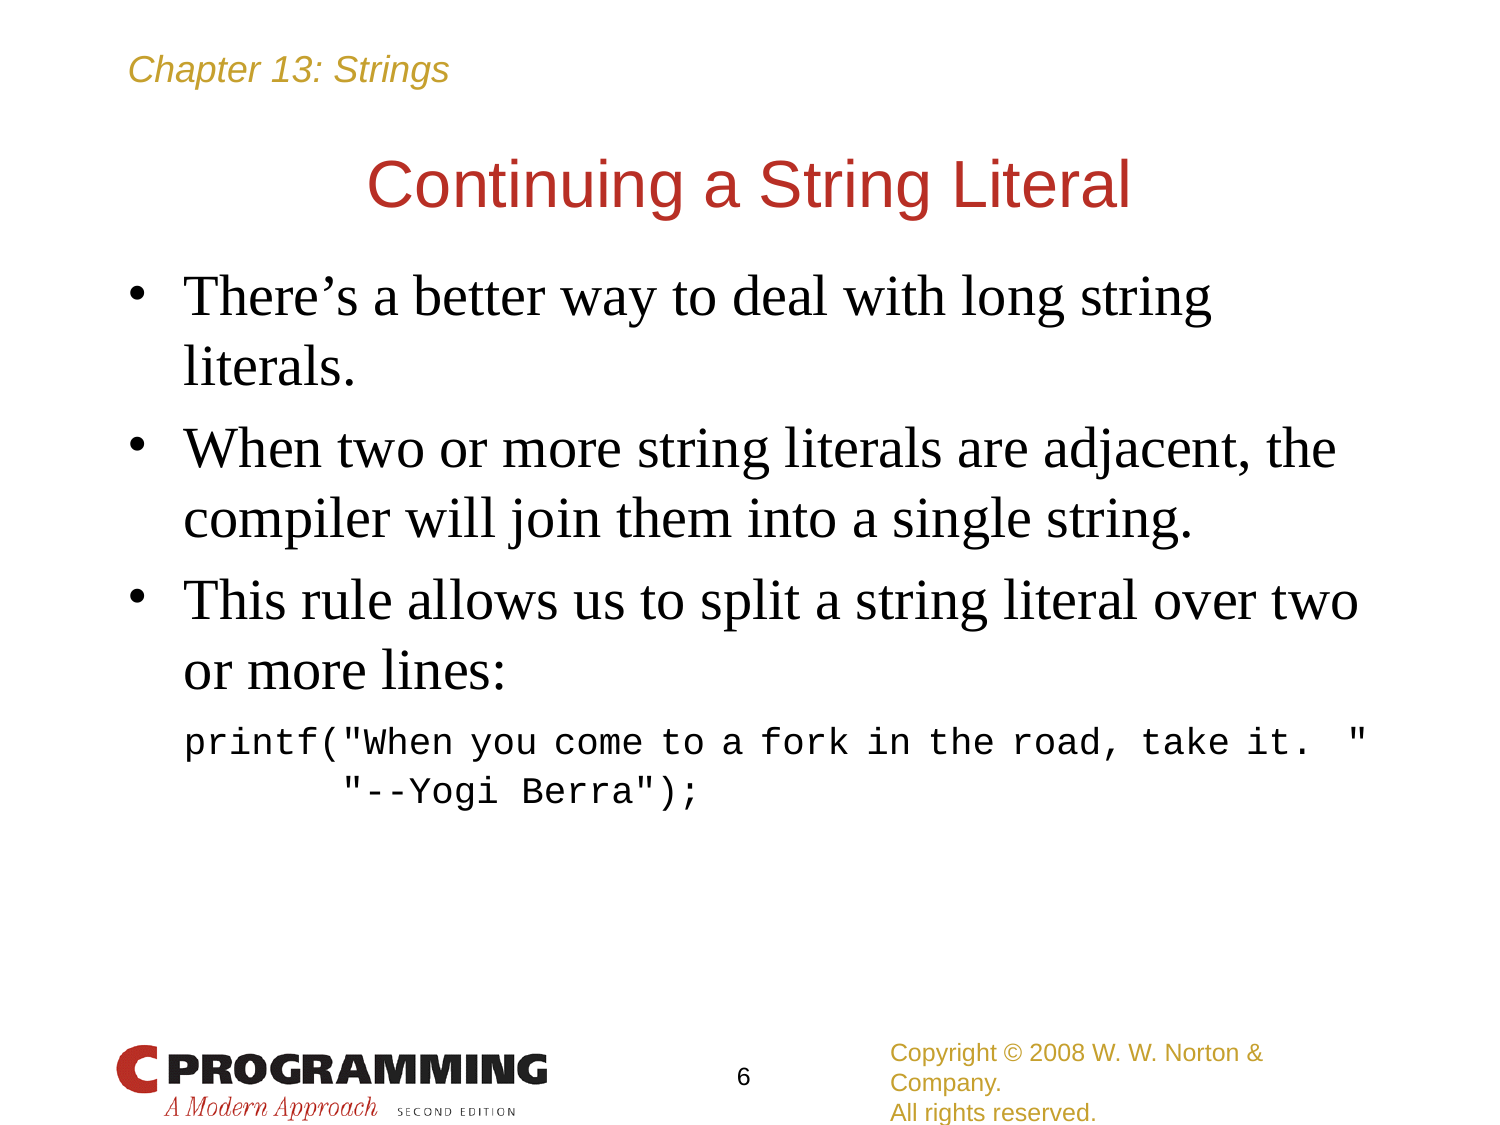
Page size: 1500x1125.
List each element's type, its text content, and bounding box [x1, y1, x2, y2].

text_box Copyright © 2008 W. W. Norton & Company. All rights reserved. [874, 1043, 1388, 1119]
picture [112, 1041, 550, 1123]
text_box ‹#› [687, 1050, 800, 1100]
title Continuing a String Literal [112, 125, 1388, 238]
list There’s a better way to deal with long string literals. When two or more string literals are adjacent, the compiler will join them into a single string. This rule allows us to split a string literal over two or more lines: printf("When you come to a fork in the road, take it. " "--Yogi Berra"); [112, 249, 1388, 1038]
